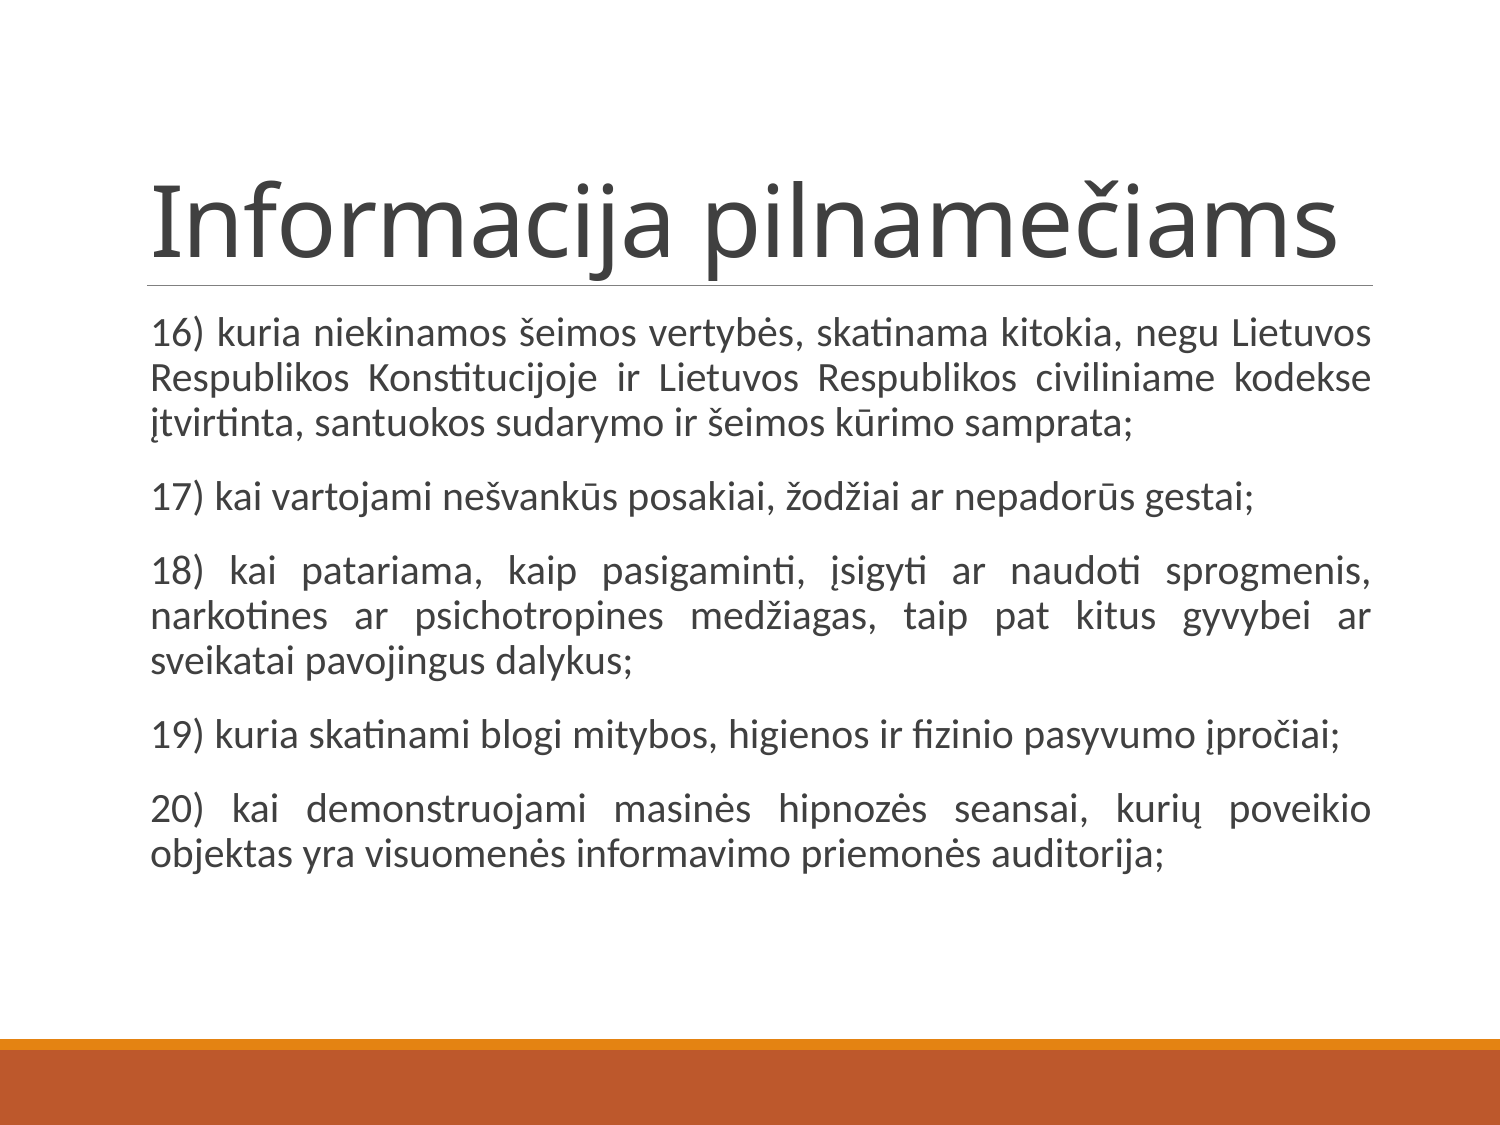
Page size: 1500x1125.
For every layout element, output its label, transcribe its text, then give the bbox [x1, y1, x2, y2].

list 16) kuria niekinamos šeimos vertybės, skatinama kitokia, negu Lietuvos Respublikos Konstitucijoje ir Lietuvos Respublikos civiliniame kodekse įtvirtinta, santuokos sudarymo ir šeimos kūrimo samprata; 17) kai vartojami nešvankūs posakiai, žodžiai ar nepadorūs gestai; 18) kai patariama, kaip pasigaminti, įsigyti ar naudoti sprogmenis, narkotines ar psichotropines medžiagas, taip pat kitus gyvybei ar sveikatai pavojingus dalykus; 19) kuria skatinami blogi mitybos, higienos ir fizinio pasyvumo įpročiai; 20) kai demonstruojami masinės hipnozės seansai, kurių poveikio objektas yra visuomenės informavimo priemonės auditorija; [135, 302, 1373, 963]
title Informacija pilnamečiams [135, 47, 1373, 285]
